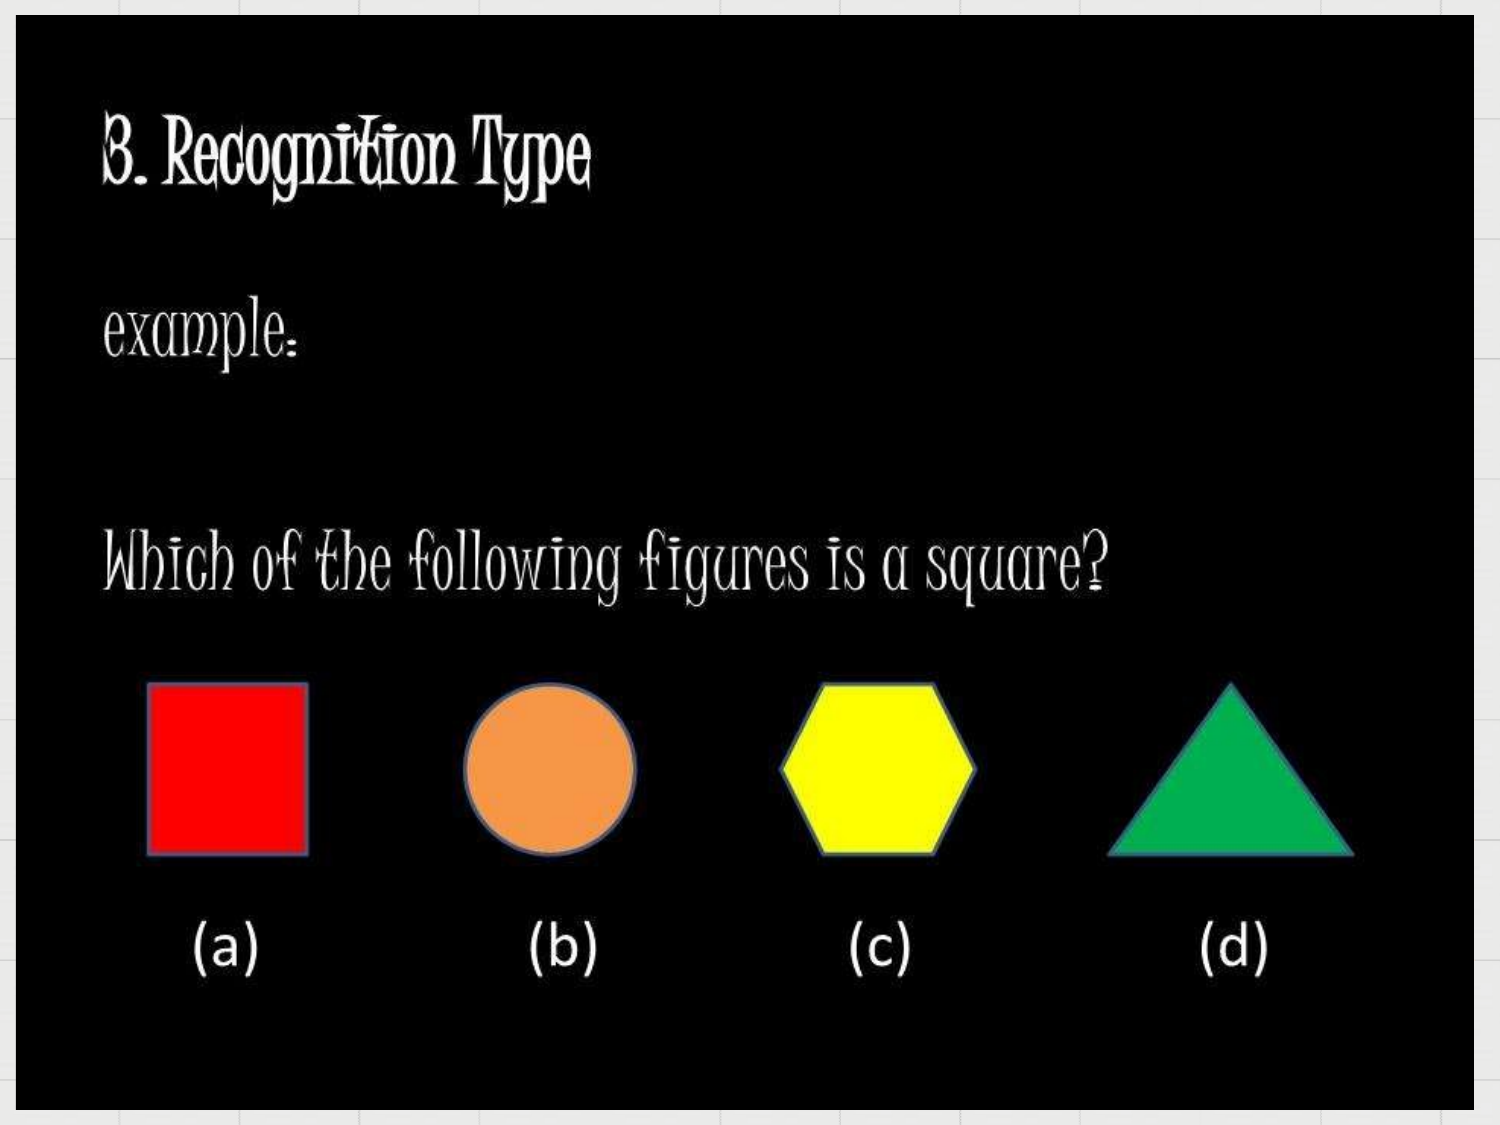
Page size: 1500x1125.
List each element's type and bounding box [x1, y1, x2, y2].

text_box [0, 0, 1500, 1125]
text_box [15, 15, 1474, 1110]
